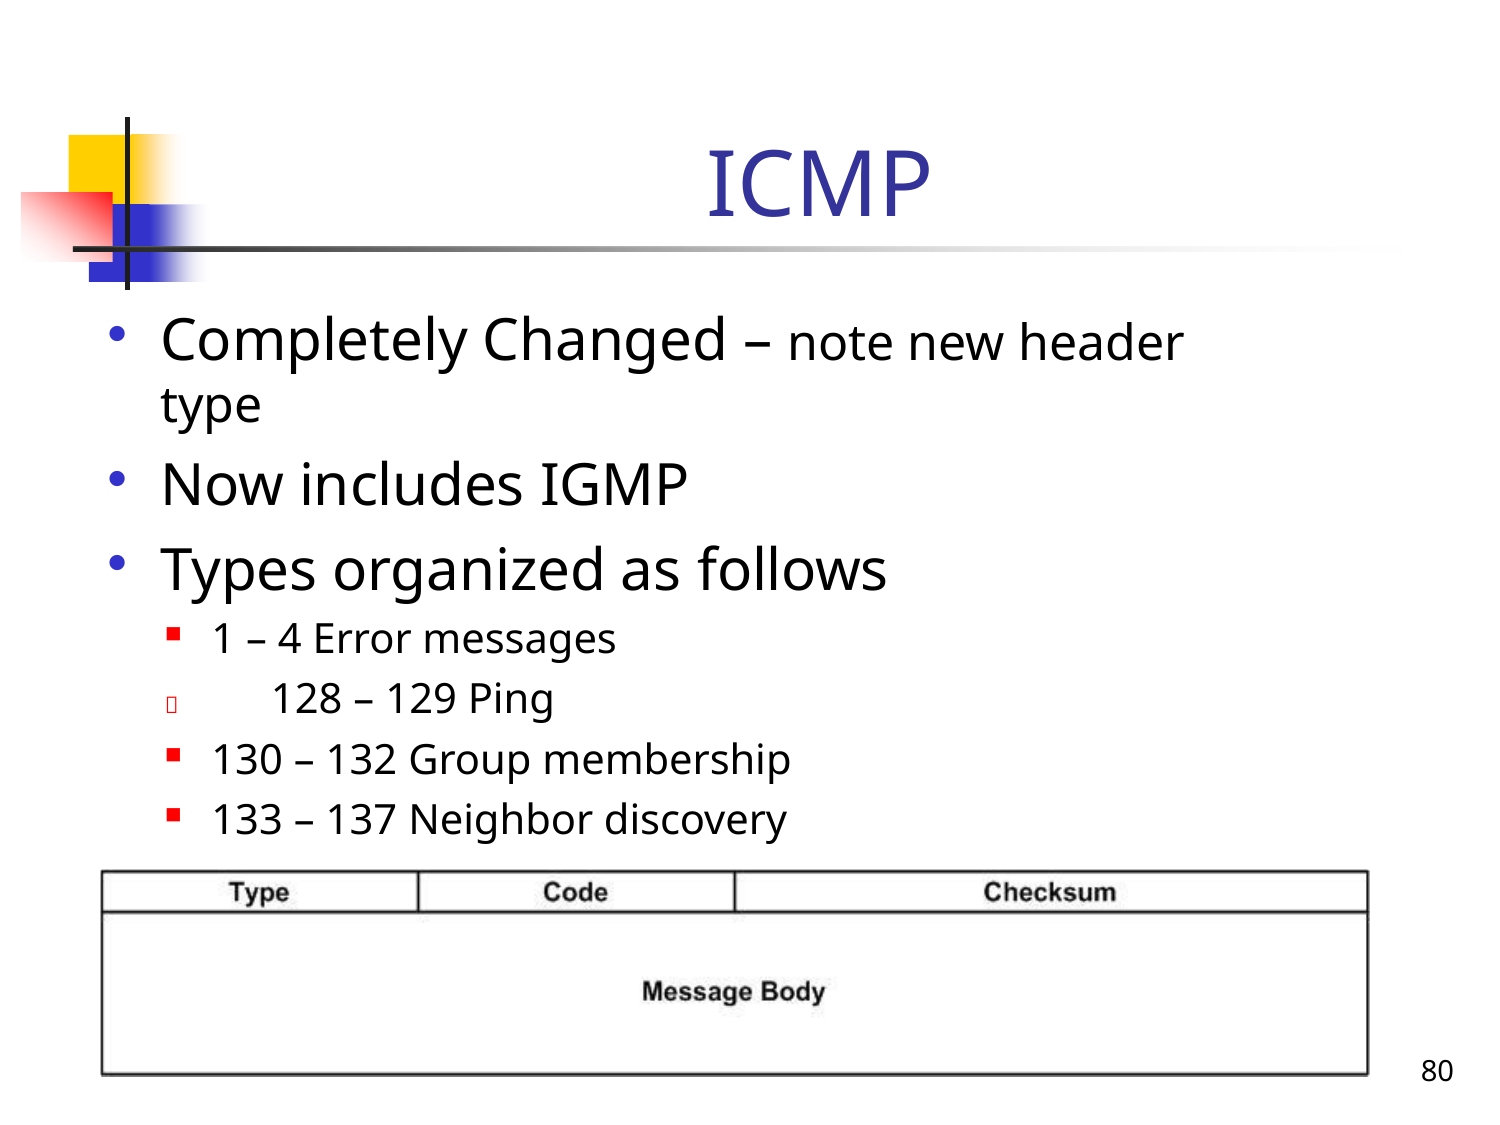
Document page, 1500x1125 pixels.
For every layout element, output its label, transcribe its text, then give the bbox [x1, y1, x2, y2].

slide_number 80 [1386, 1059, 1457, 1094]
picture [20, 192, 1423, 282]
text_box Completely Changed – note new header type Now includes IGMP Types organized as follows 1 – 4 Error messages  128 – 129 Ping 130 – 132 Group membership 133 – 137 Neighbor discovery General Format [105, 302, 1245, 869]
text_box [100, 869, 1370, 1077]
title ICMP [62, 125, 1438, 236]
